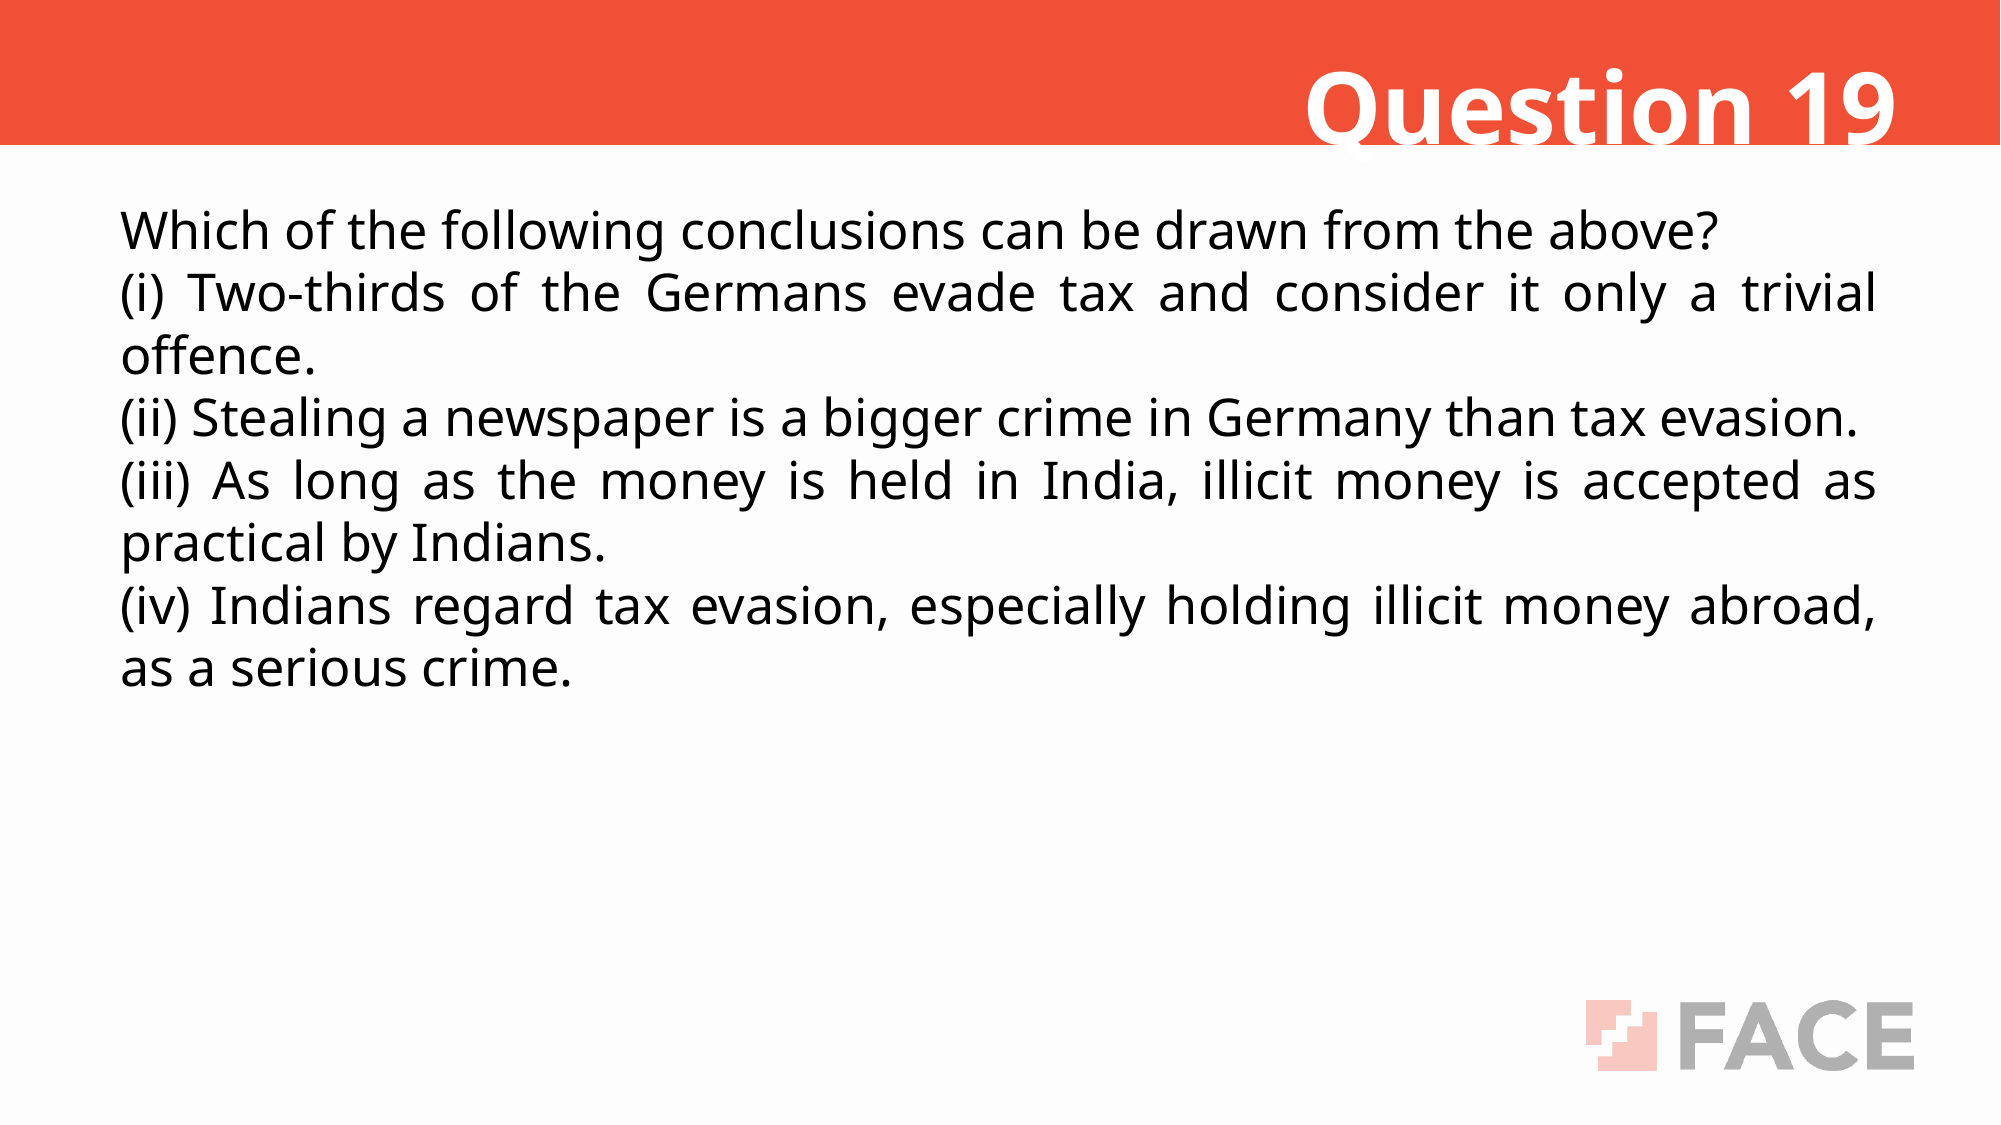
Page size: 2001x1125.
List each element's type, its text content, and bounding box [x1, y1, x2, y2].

picture [1586, 1000, 1914, 1072]
text_box [0, 0, 2000, 147]
text_box Question 19 [638, 37, 1914, 173]
text_box Which of the following conclusions can be drawn from the above? (i) Two-thirds of the Germans evade tax and consider it only a trivial offence. (ii) Stealing a newspaper is a bigger crime in Germany than tax evasion. (iii) As long as the money is held in India, illicit money is accepted as practical by Indians. (iv) Indians regard tax evasion, especially holding illicit money abroad, as a serious crime. [105, 189, 1895, 705]
